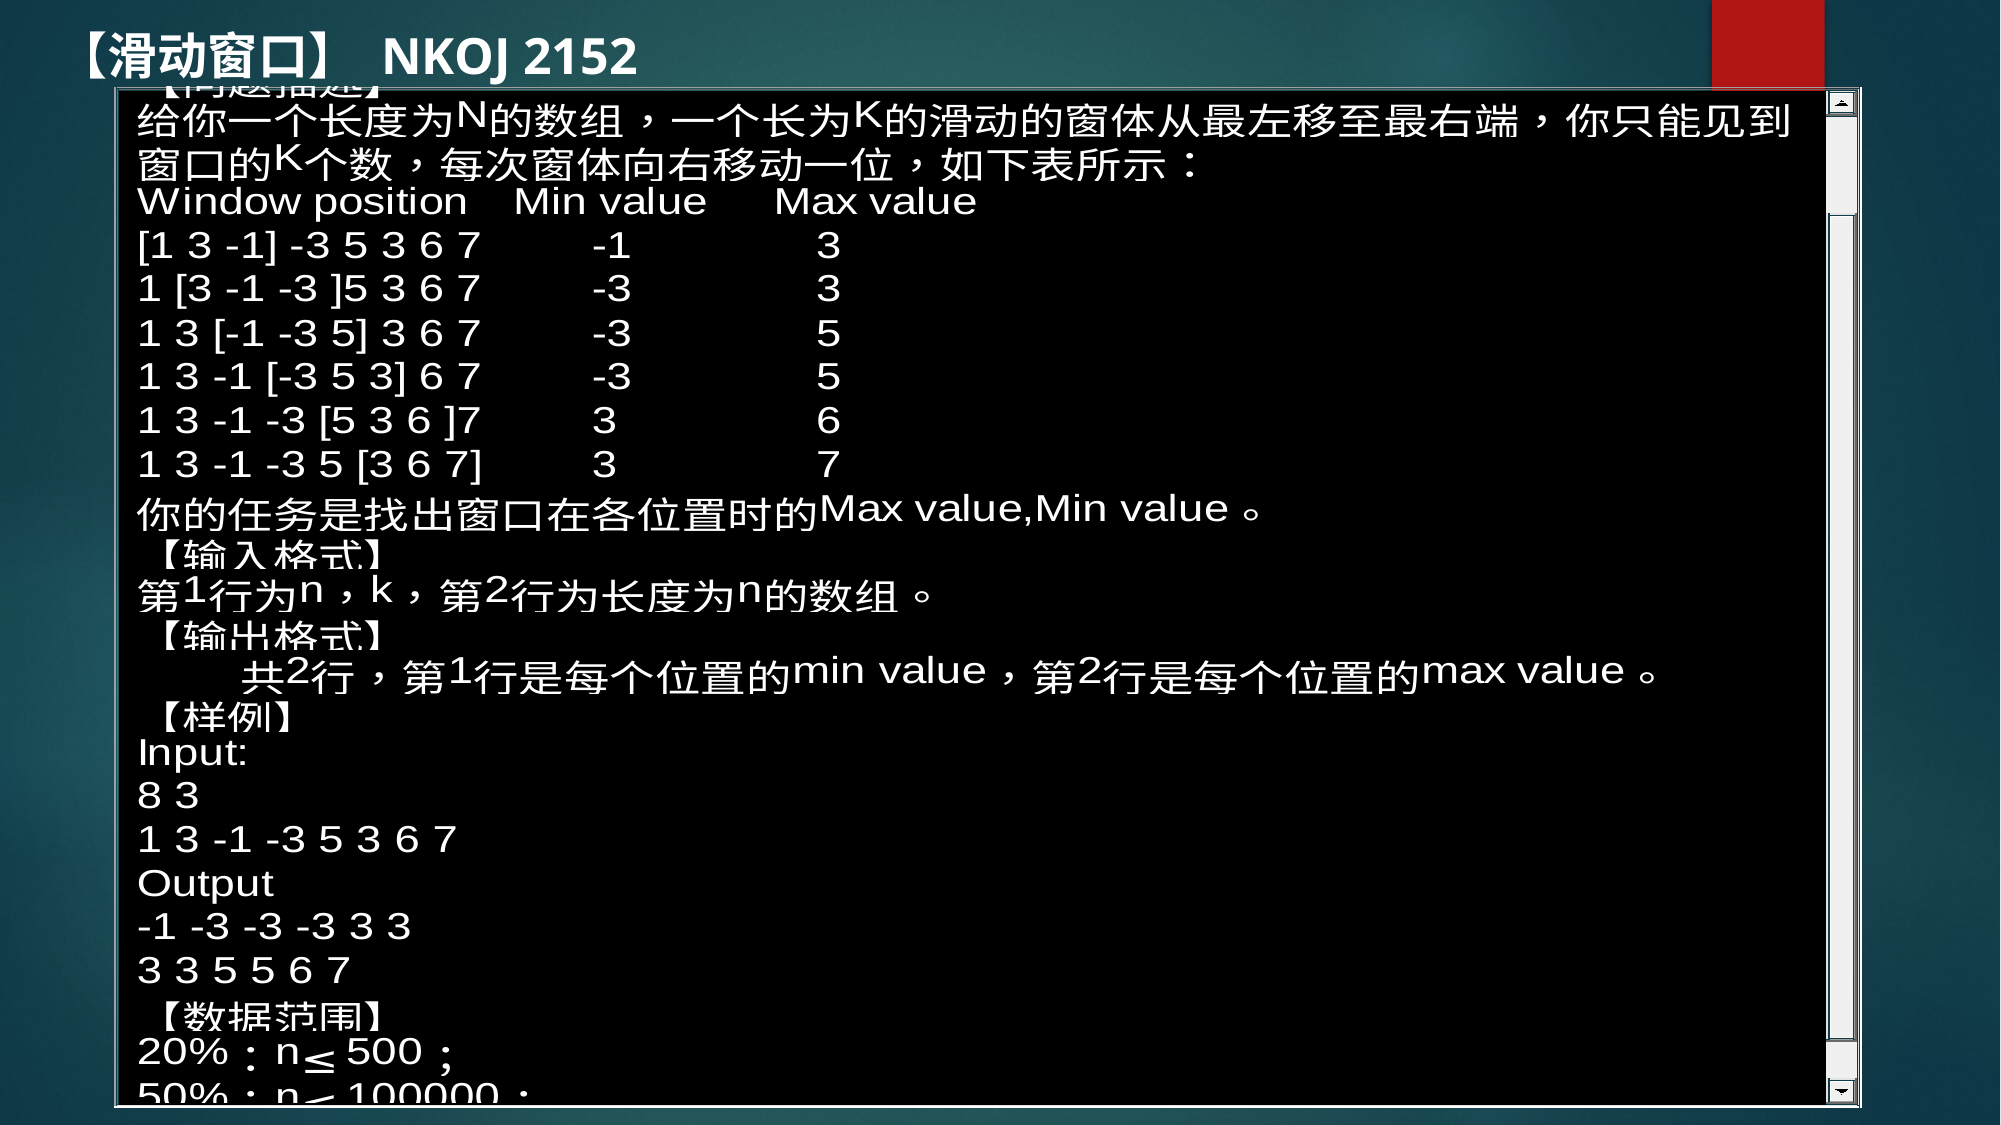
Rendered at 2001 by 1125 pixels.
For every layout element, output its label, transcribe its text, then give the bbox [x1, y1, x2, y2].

text_box 【滑动窗口】 NKOJ 2152 [43, 16, 1331, 112]
picture [0, 0, 2001, 1125]
